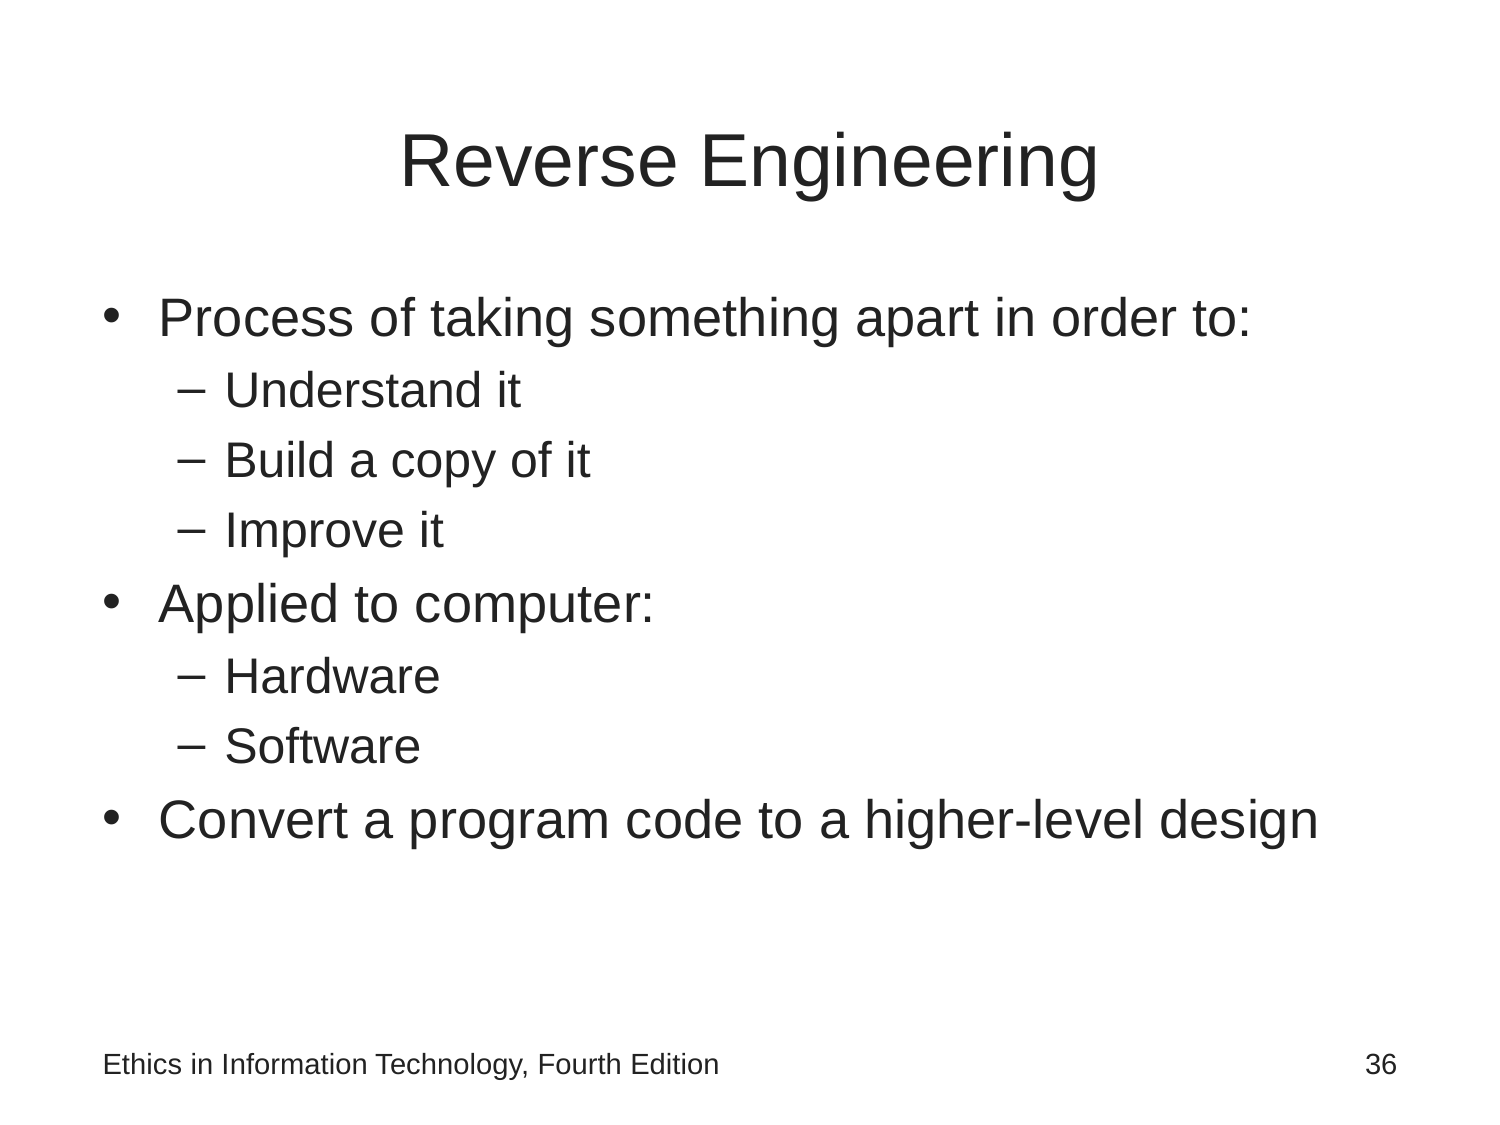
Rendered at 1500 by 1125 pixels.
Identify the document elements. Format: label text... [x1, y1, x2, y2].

text_box Ethics in Information Technology, Fourth Edition [87, 1037, 1299, 1100]
title Reverse Engineering [87, 62, 1413, 250]
text_box 36 [1299, 1037, 1413, 1100]
list Process of taking something apart in order to: Understand it Build a copy of it Improve it Applied to computer: Hardware Software Convert a program code to a higher-level design [87, 275, 1413, 1025]
